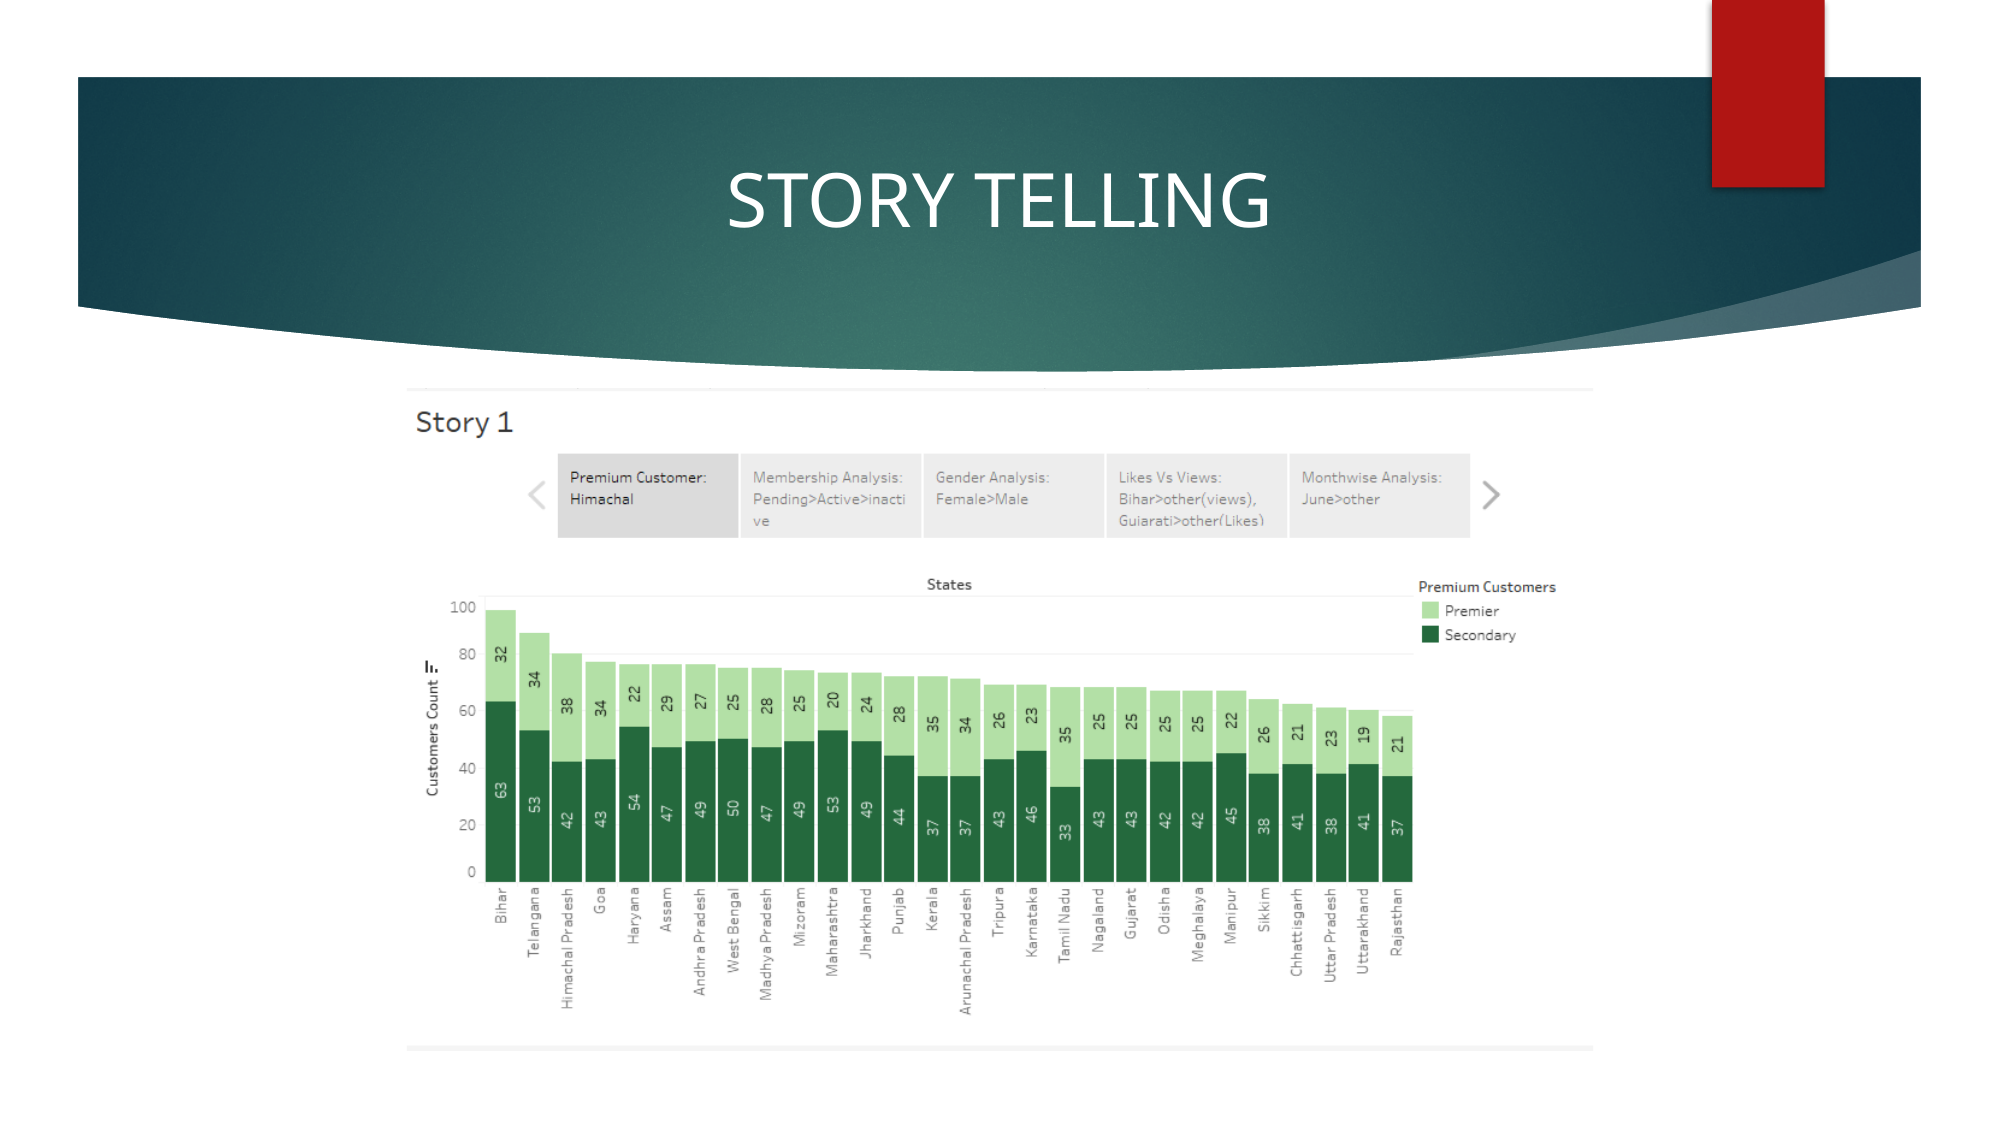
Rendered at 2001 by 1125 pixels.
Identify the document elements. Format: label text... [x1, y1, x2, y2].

title STORY TELLING [228, 131, 1772, 263]
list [406, 387, 1594, 1052]
